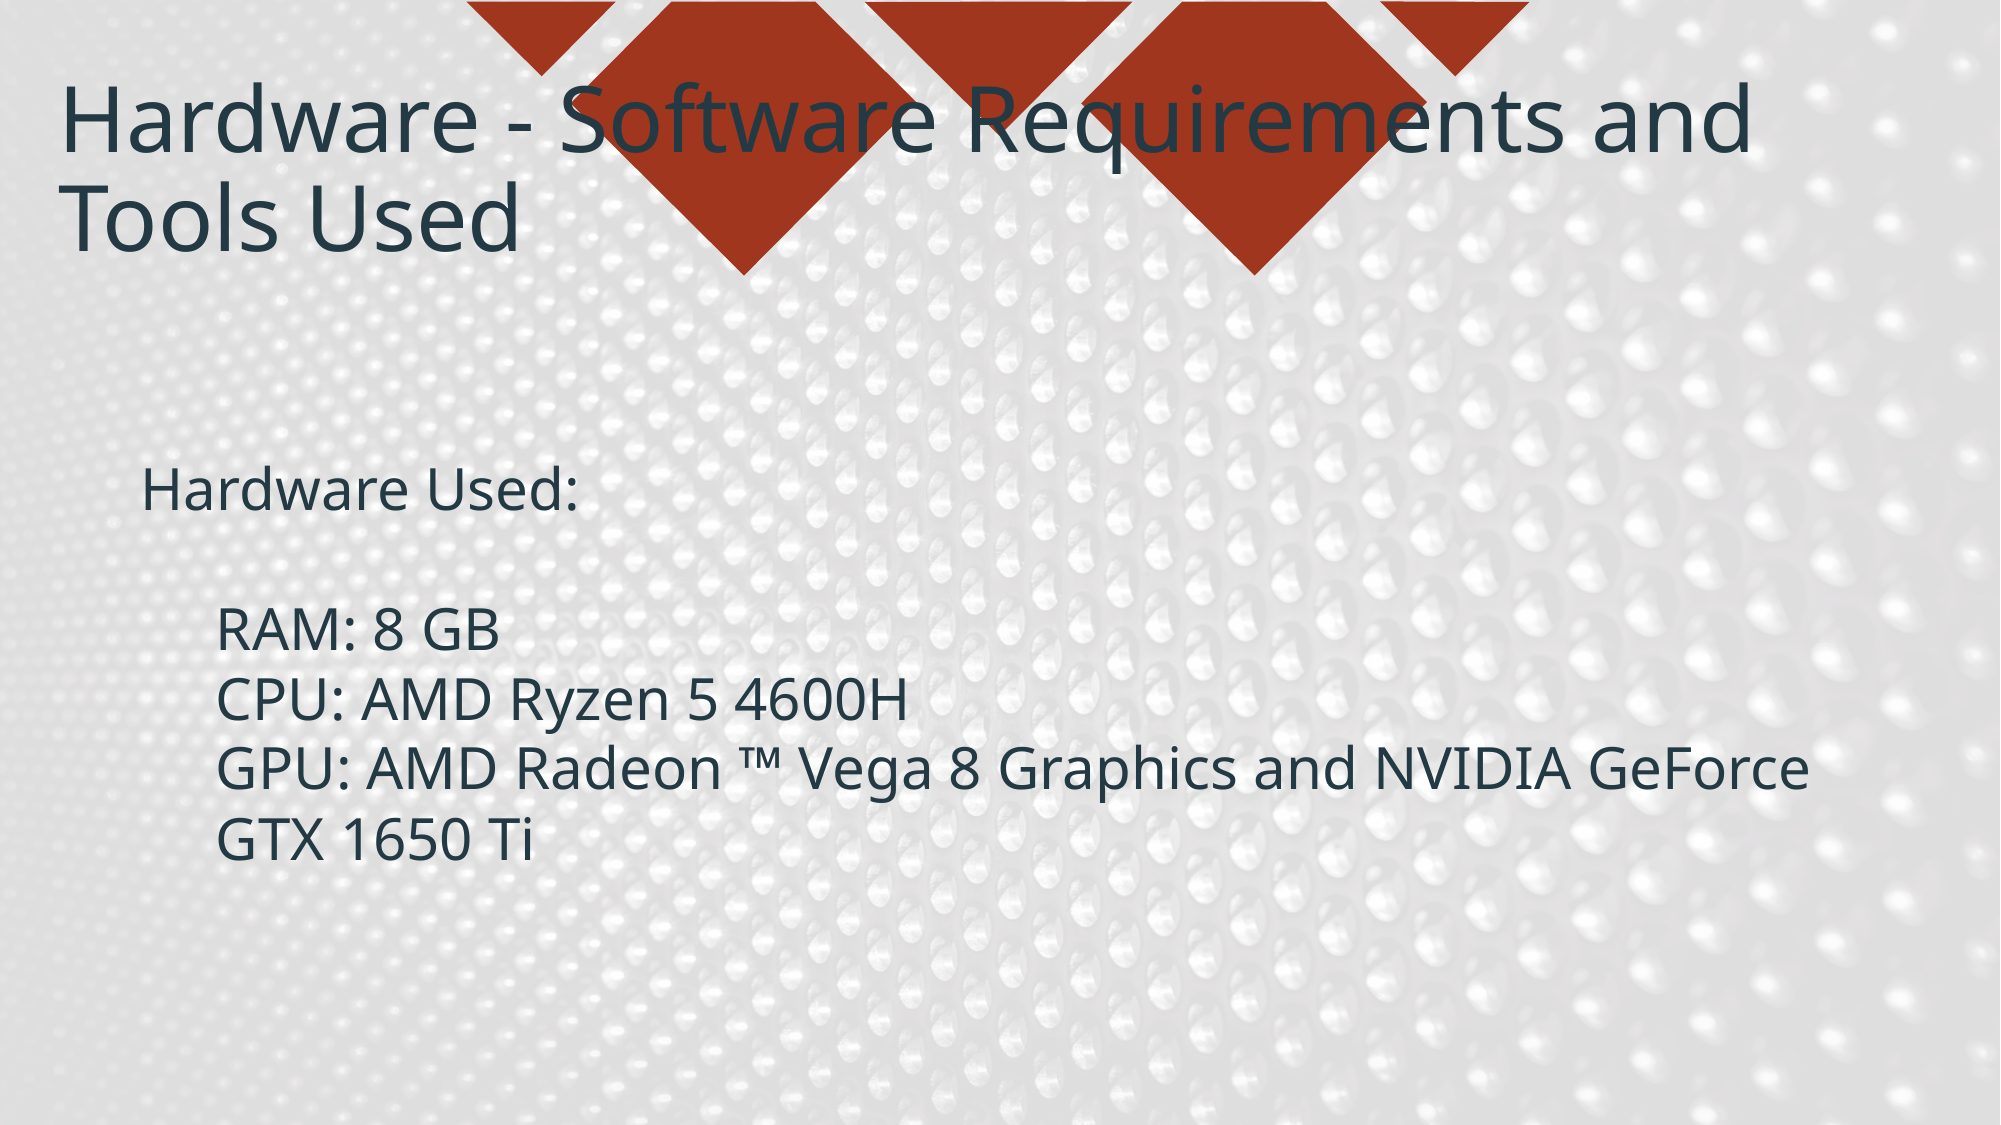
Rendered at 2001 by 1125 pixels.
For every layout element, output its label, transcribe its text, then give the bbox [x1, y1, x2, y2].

text_box Hardware Used: RAM: 8 GB CPU: AMD Ryzen 5 4600H GPU: AMD Radeon ™ Vega 8 Graphics and NVIDIA GeForce GTX 1650 Ti [125, 444, 1941, 880]
title Hardware - Software Requirements and Tools Used [43, 66, 1953, 222]
